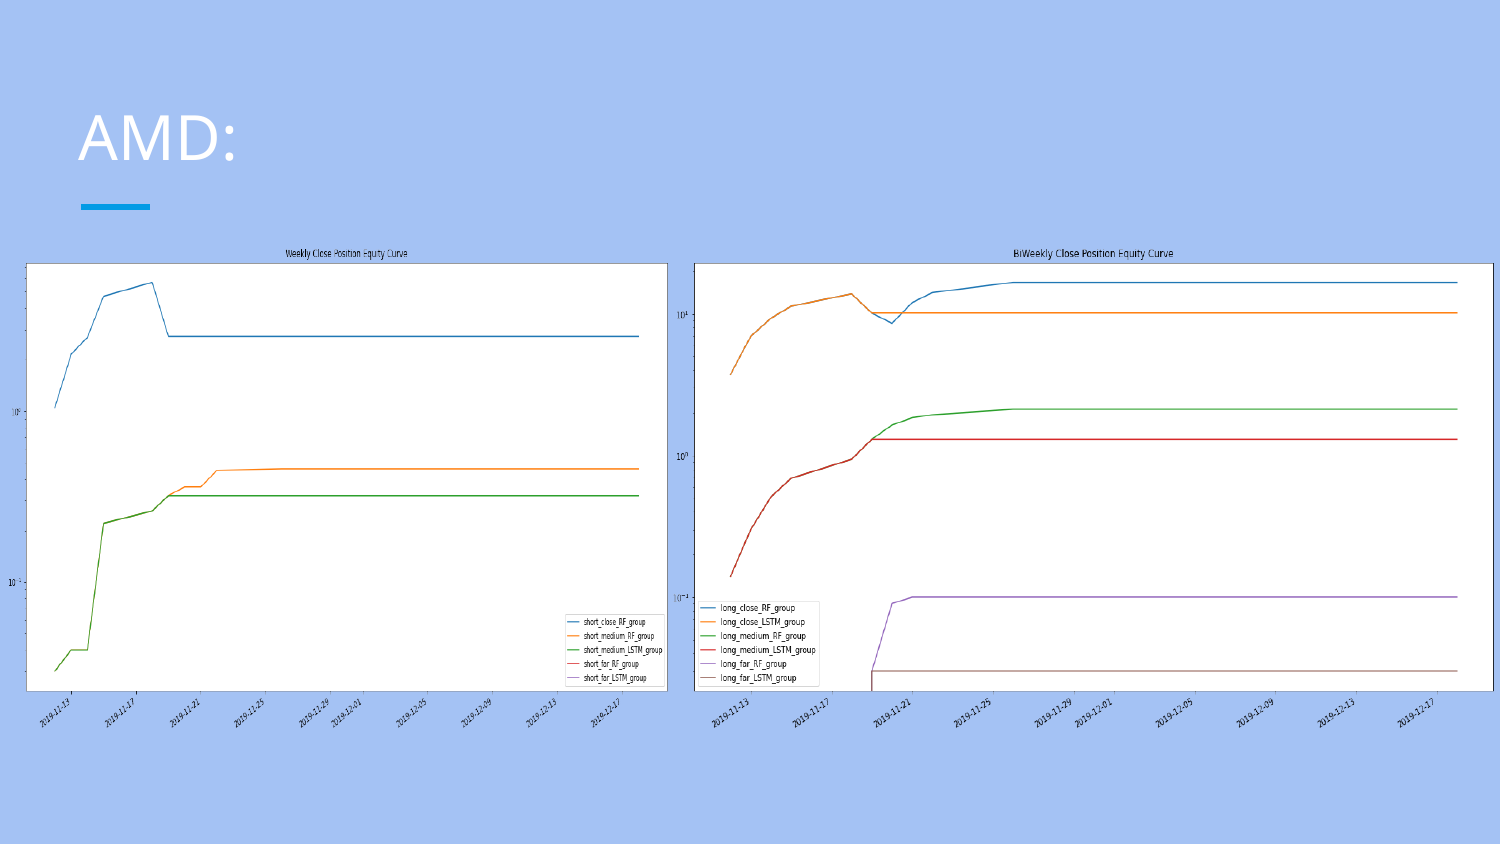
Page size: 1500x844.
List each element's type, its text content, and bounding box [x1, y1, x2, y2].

title AMD: [63, 75, 1437, 185]
picture [0, 187, 1500, 817]
